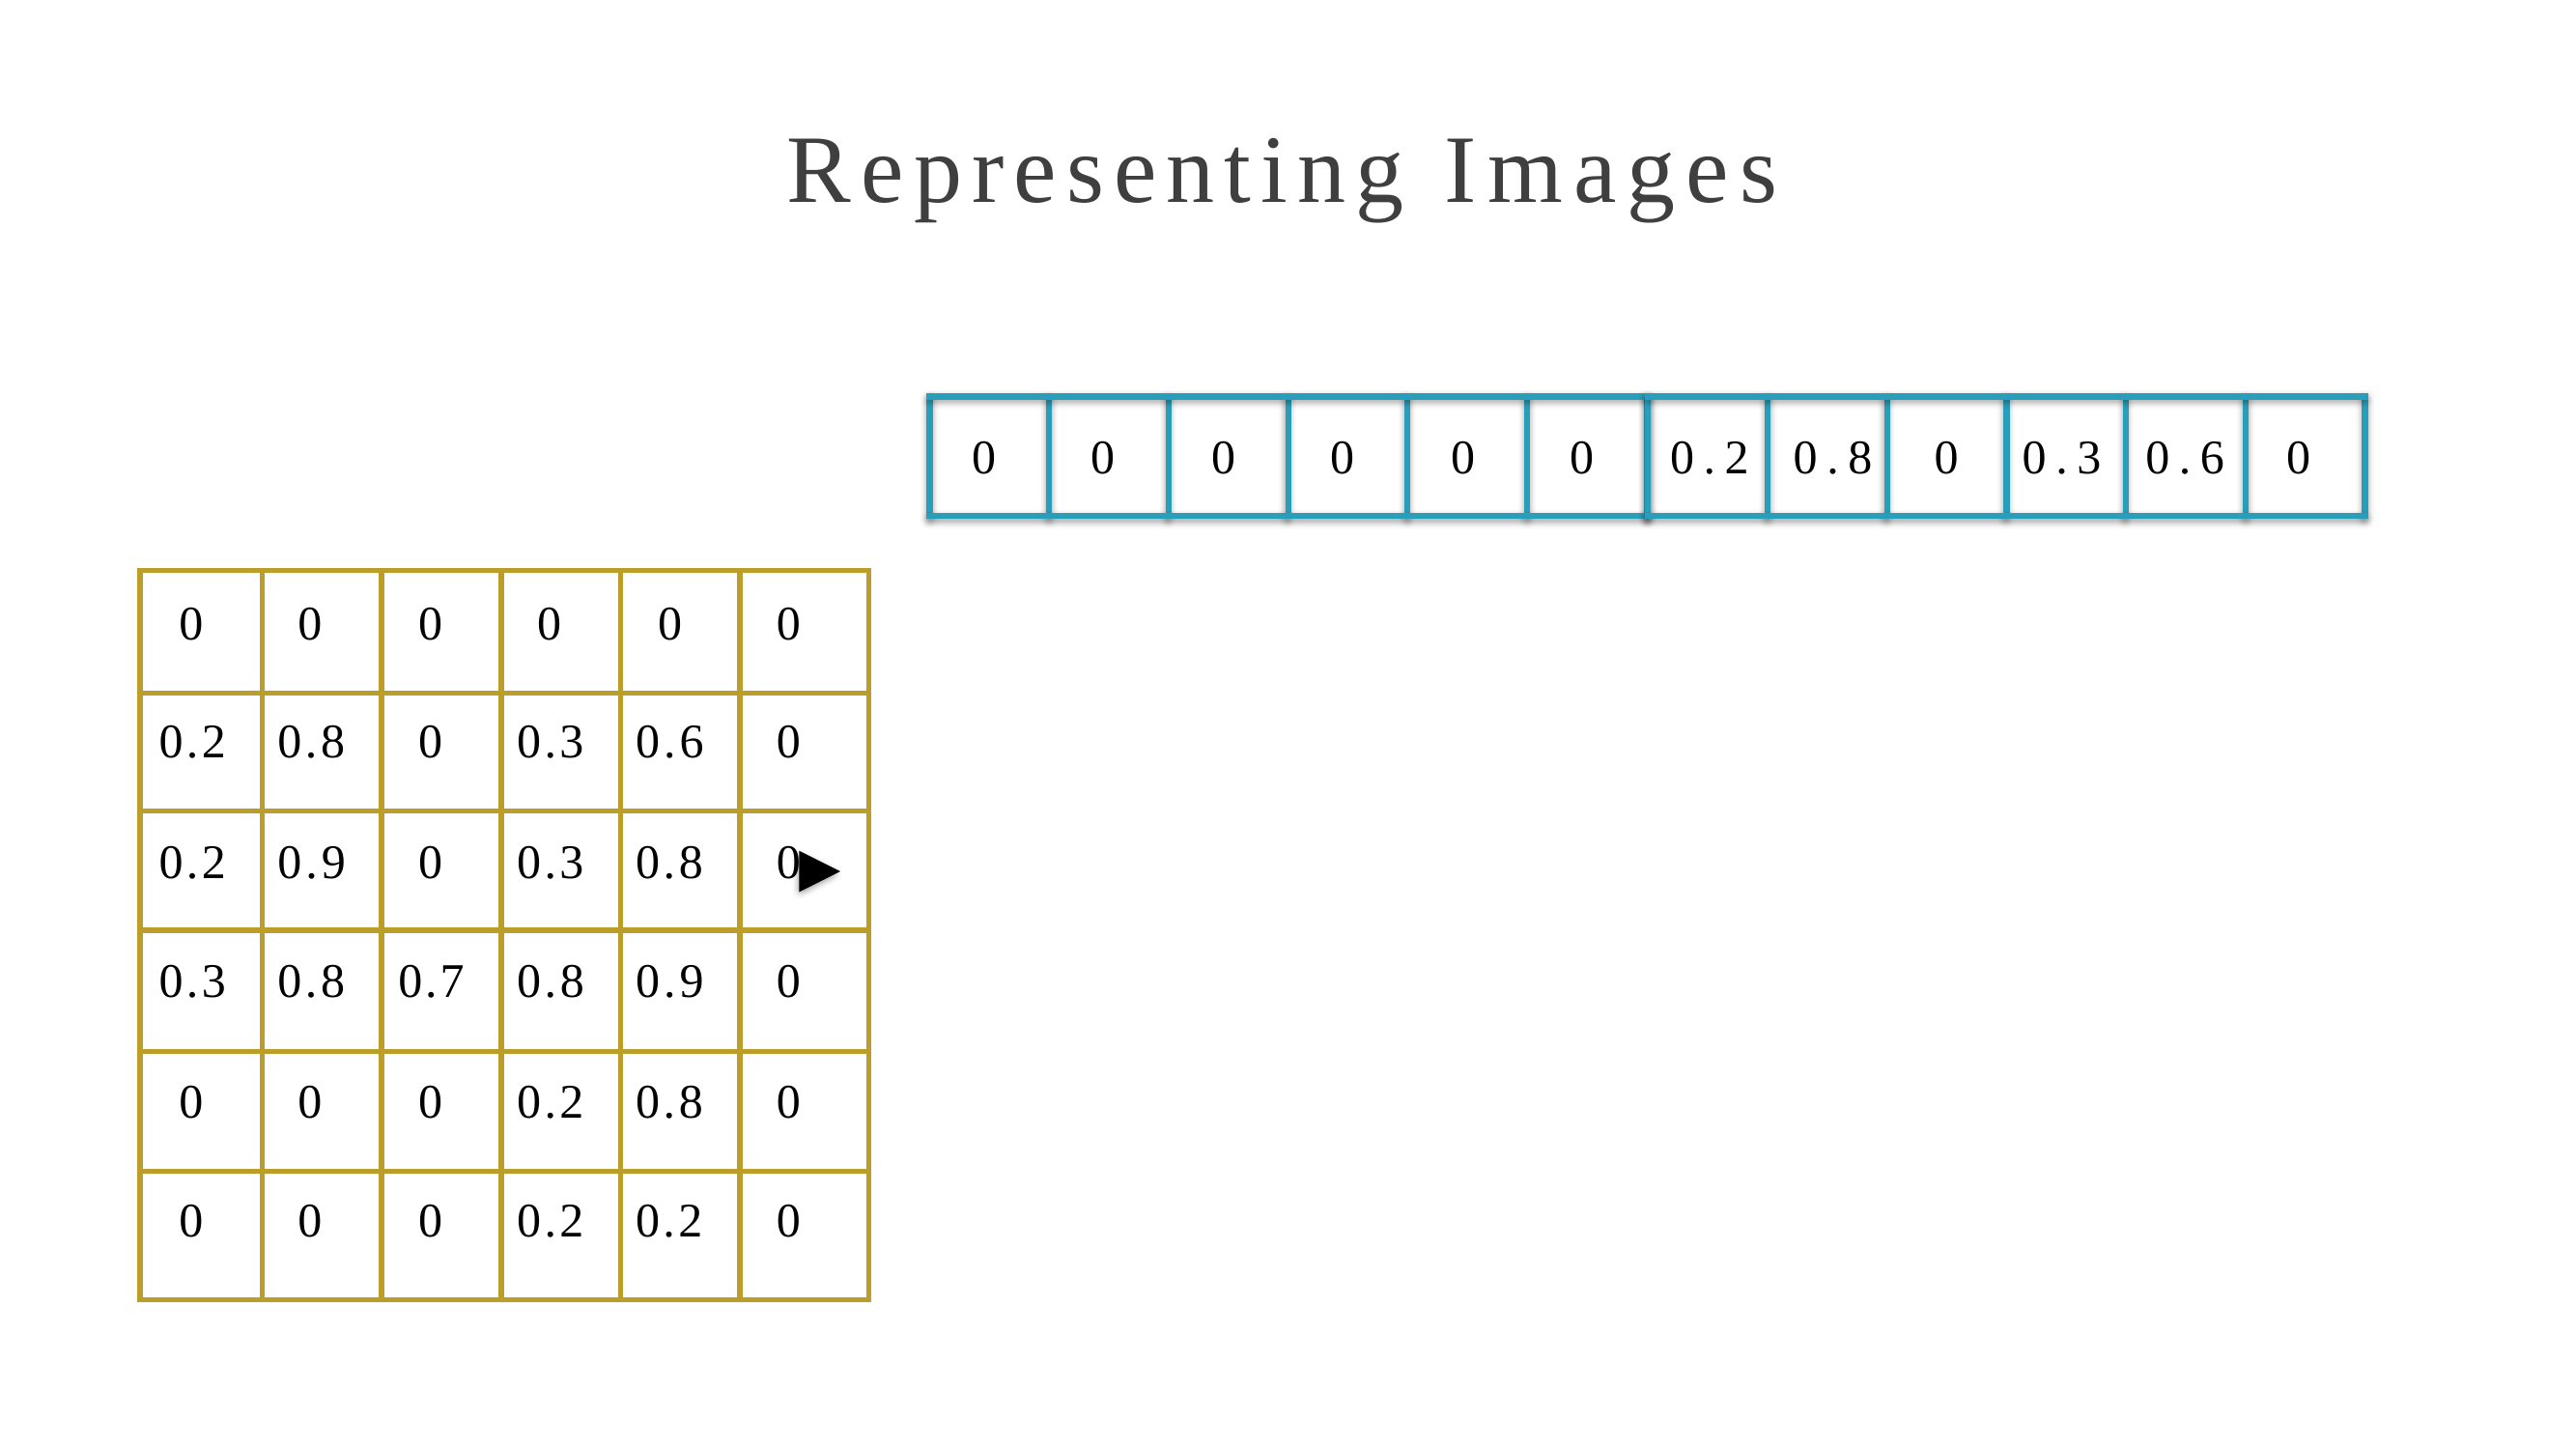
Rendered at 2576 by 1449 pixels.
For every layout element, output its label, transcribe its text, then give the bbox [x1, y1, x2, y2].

text_box [1047, 407, 1051, 422]
table_cell 0.3 [143, 933, 260, 1049]
text_box [1287, 484, 1290, 512]
text_box [2004, 407, 2008, 422]
table_cell 0.8 [623, 813, 737, 927]
text_box [2244, 407, 2248, 422]
table_cell 0.3 [504, 696, 618, 809]
text_box [1405, 407, 1409, 422]
table_cell 0 [743, 1174, 866, 1297]
table_cell 0 [265, 1054, 379, 1169]
text_box [2124, 484, 2128, 512]
table_cell 0 [384, 1174, 498, 1297]
table_header 0 [743, 573, 866, 691]
table_cell 0.8 [623, 1054, 737, 1169]
table_cell 0.8 [265, 933, 379, 1049]
text_box [1287, 407, 1290, 422]
table_cell 0.3 [504, 813, 618, 927]
table_cell 0 [384, 696, 498, 809]
table_cell 0 [743, 696, 866, 809]
table_cell 0.2 [623, 1174, 737, 1297]
table_cell 0.2 [504, 1054, 618, 1169]
table_cell 0.6 [623, 696, 737, 809]
table_header 0 [143, 573, 260, 691]
text_box [1646, 406, 1650, 422]
text_box [1167, 407, 1171, 422]
text_box [926, 394, 1642, 399]
table_cell 0.9 [265, 813, 379, 927]
text_box [2124, 407, 2128, 422]
table_cell 0.8 [265, 696, 379, 809]
table_header 0 [504, 573, 618, 691]
text_box [927, 406, 932, 513]
table_cell 0 [743, 933, 866, 1049]
text_box [1645, 514, 2368, 518]
table_cell 0 [384, 1054, 498, 1169]
table_cell 0.8 [504, 933, 618, 1049]
table_cell 0 [143, 1174, 260, 1297]
text_box [1645, 394, 2368, 399]
table_cell 0 [265, 1174, 379, 1297]
text_box [1047, 484, 1051, 512]
table_header 0 [384, 573, 498, 691]
table_cell 0.9 [623, 933, 737, 1049]
text_box [1885, 484, 1889, 512]
text_box [1646, 484, 1650, 513]
text_box [1167, 484, 1171, 512]
text_box [2244, 484, 2248, 512]
text_box [926, 514, 1641, 518]
text_box [1766, 407, 1769, 422]
table_cell 0.2 [504, 1174, 618, 1297]
table_cell 0 [743, 813, 866, 927]
text_box [2363, 405, 2367, 513]
text_box 0 0 0 0 0 0 0.2 0.8 0 0.3 0.6 0 [972, 422, 2343, 484]
table_cell 0.7 [384, 933, 498, 1049]
text_box [1766, 484, 1769, 512]
text_box [2004, 484, 2008, 512]
table_header 0 [623, 573, 737, 691]
text_box Representing Images [786, 105, 1809, 222]
table_cell 0.2 [143, 696, 260, 809]
text_box [1525, 484, 1529, 512]
text_box [1885, 407, 1889, 422]
table_cell 0 [143, 1054, 260, 1169]
table_header 0 [265, 573, 379, 691]
text_box [1525, 407, 1529, 422]
text_box [1405, 484, 1409, 512]
table_cell 0.2 [143, 813, 260, 927]
table_cell 0 [743, 1054, 866, 1169]
table_cell 0 [384, 813, 498, 927]
